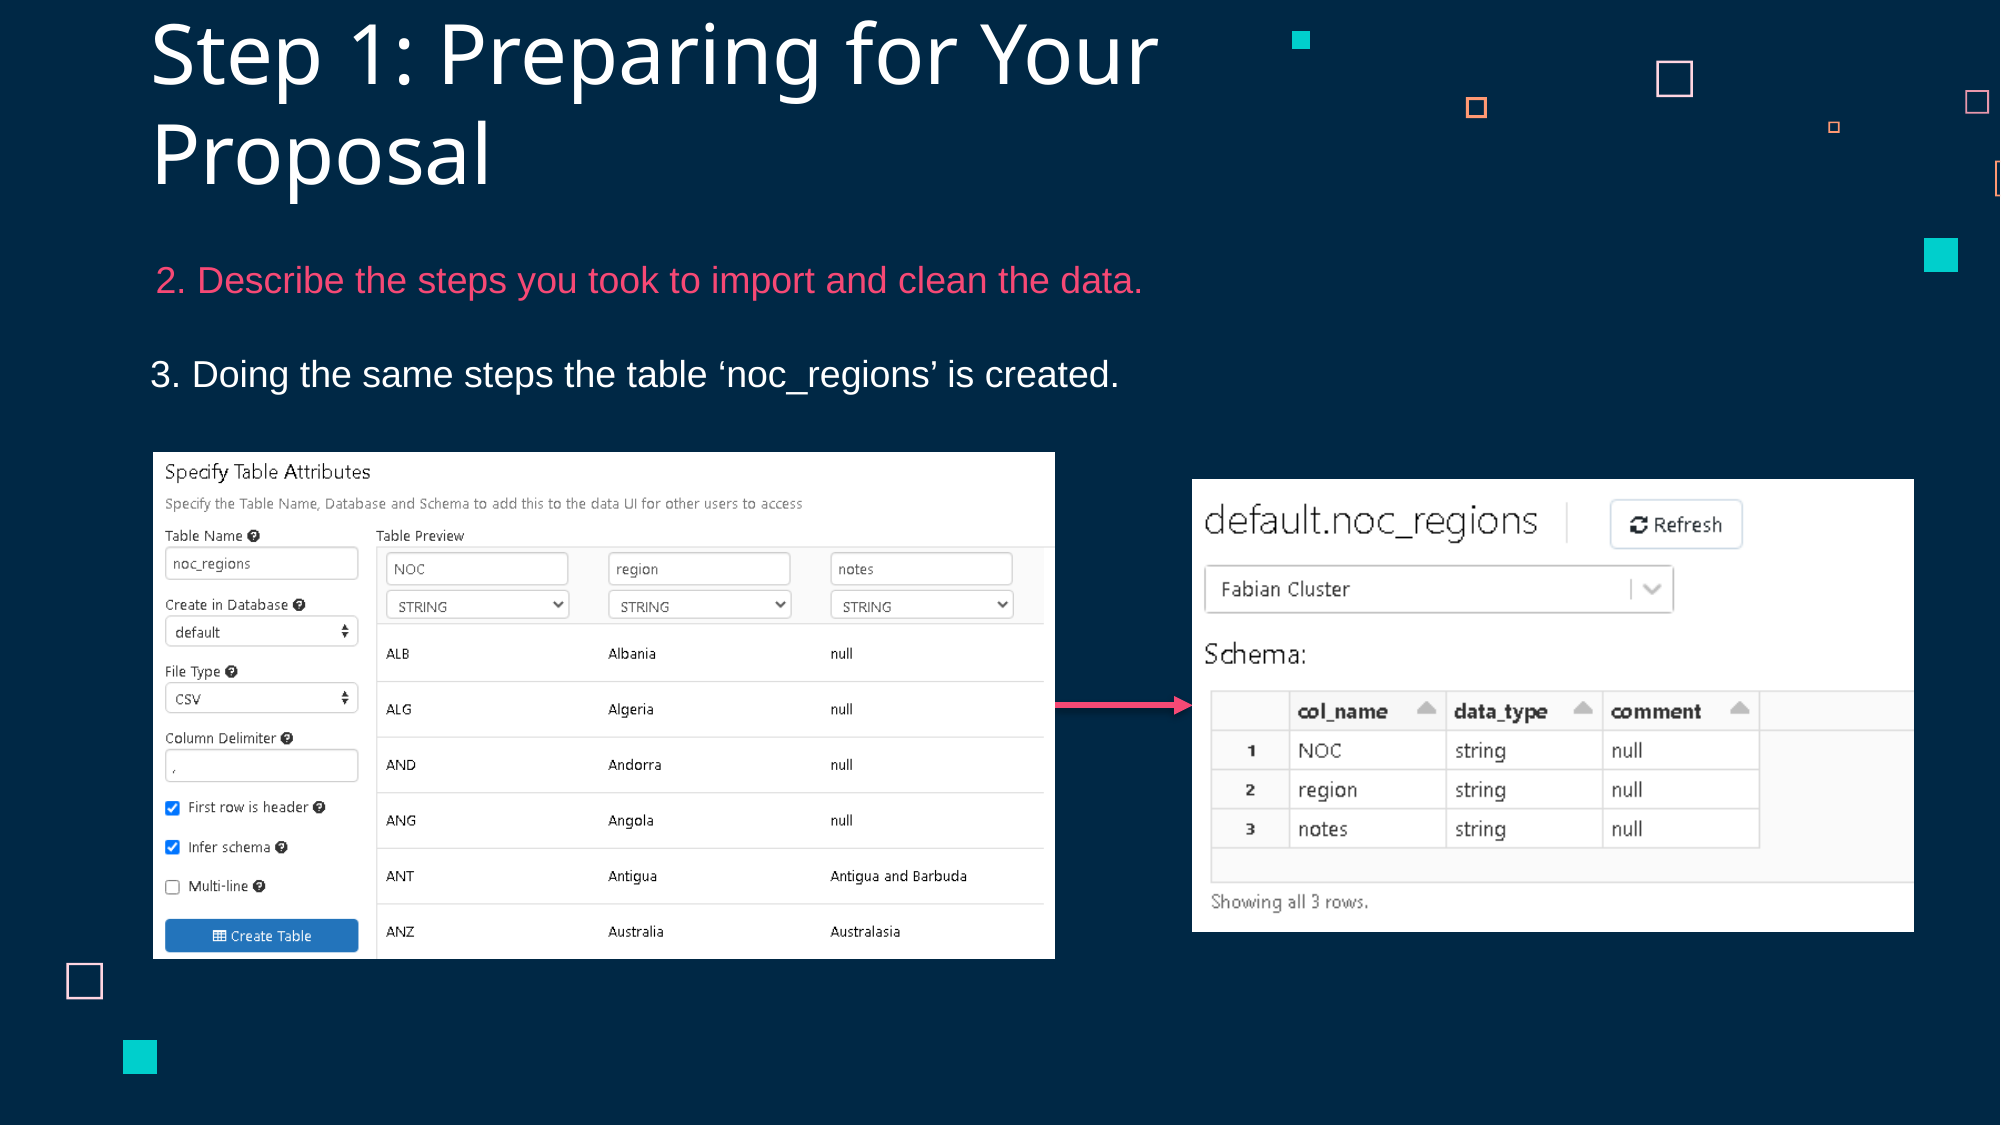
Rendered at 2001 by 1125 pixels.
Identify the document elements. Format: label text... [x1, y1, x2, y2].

picture [1192, 479, 1914, 932]
text_box 2. Describe the steps you took to import and clean the data. [140, 249, 1160, 309]
title Step 1: Preparing for Your Proposal [135, 90, 1397, 217]
text_box 3. Doing the same steps the table ‘noc_regions’ is created. [135, 342, 1722, 403]
picture [152, 451, 1056, 959]
